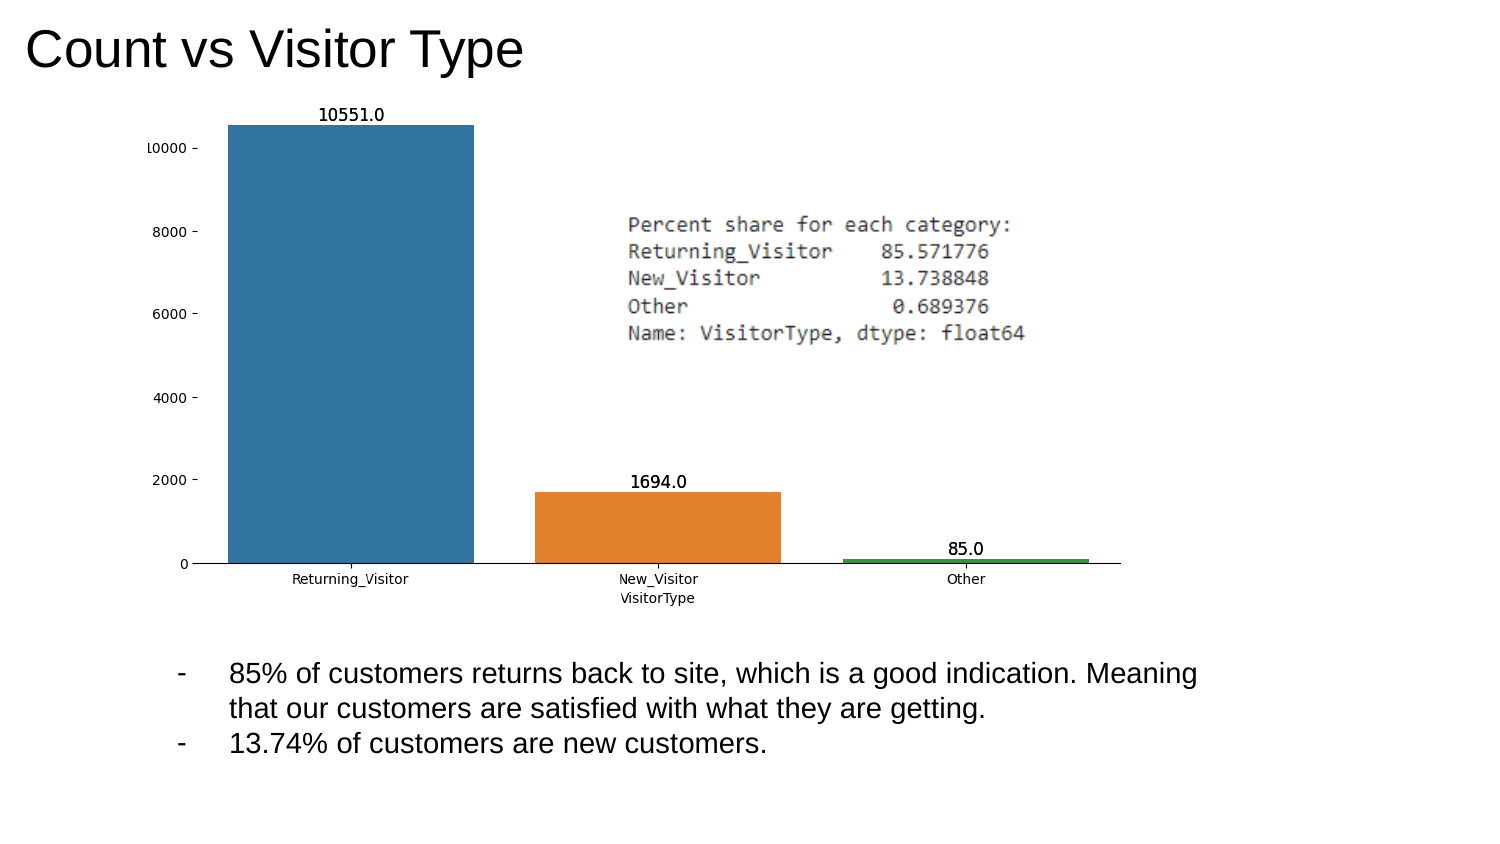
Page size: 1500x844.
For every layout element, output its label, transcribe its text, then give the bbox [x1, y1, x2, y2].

picture [147, 93, 1163, 615]
title Count vs Visitor Type [10, 0, 1409, 94]
text_box 85% of customers returns back to site, which is a good indication. Meaning that our customers are satisfied with what they are getting. 13.74% of customers are new customers. [139, 639, 1270, 784]
